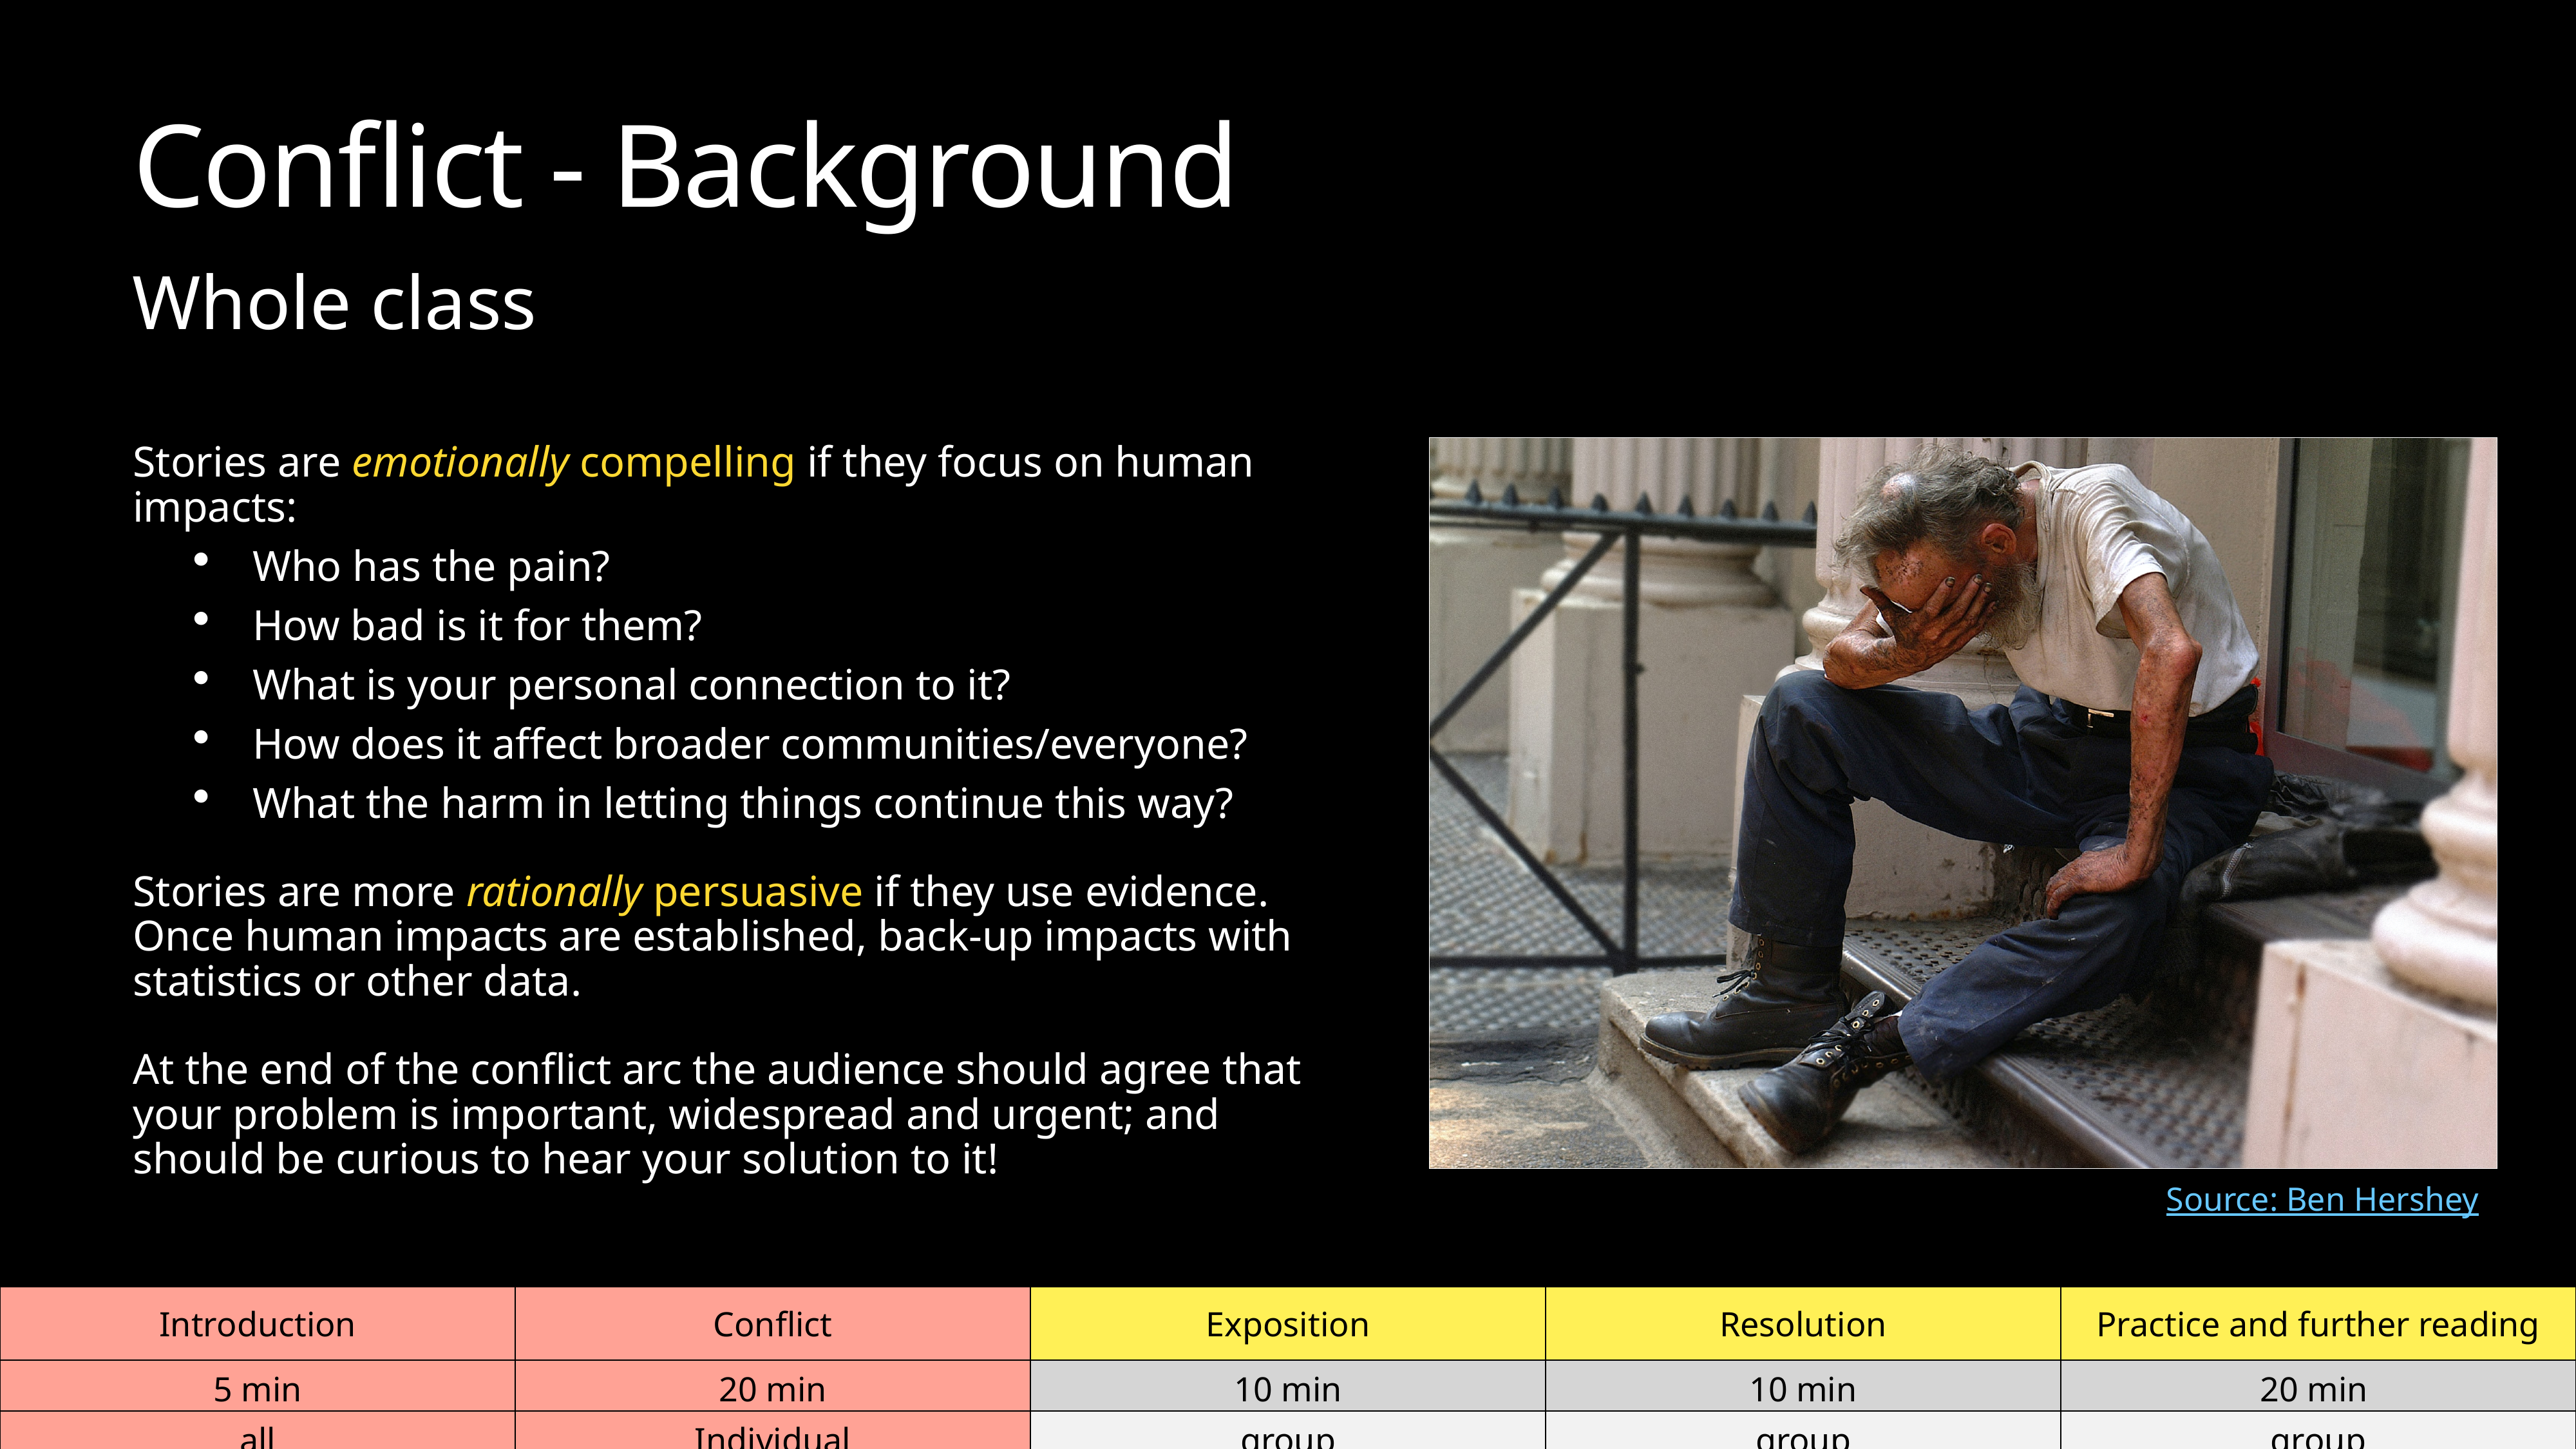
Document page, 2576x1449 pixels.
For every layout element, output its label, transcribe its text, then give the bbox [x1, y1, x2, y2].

table_header Practice and further reading [2061, 1287, 2575, 1359]
table_header Resolution [1546, 1287, 2060, 1359]
picture [1429, 437, 2497, 1170]
table_header Introduction [1, 1287, 515, 1359]
table_cell 10 min [1546, 1361, 2060, 1410]
table_cell group [1031, 1412, 1545, 1449]
table_cell group [2061, 1412, 2575, 1449]
list Stories are emotionally compelling if they focus on human impacts: Who has the pain? How bad is it for them? What is your personal connection to it? How does it affect broader communities/everyone? What the harm in letting things continue this way? Stories are more rationally persuasive if they use evidence. Once human impacts are established, back-up impacts with statistics or other data. At the end of the conflict arc the audience should agree that your problem is important, widespread and urgent; and should be curious to hear your solution to it! [127, 435, 1365, 1199]
table_cell 10 min [1031, 1361, 1545, 1410]
table_cell group [1546, 1412, 2060, 1449]
title Conflict - Background [127, 113, 2449, 250]
table_cell all [1, 1412, 515, 1449]
table_cell Individual [516, 1412, 1030, 1449]
table_cell 20 min [516, 1361, 1030, 1410]
text_box Source: Ben Hershey [1429, 1174, 2497, 1224]
table_cell 5 min [1, 1361, 515, 1410]
table_cell 20 min [2061, 1361, 2575, 1410]
table_header Conflict [516, 1287, 1030, 1359]
list Whole class [127, 250, 2449, 350]
table_header Exposition [1031, 1287, 1545, 1359]
